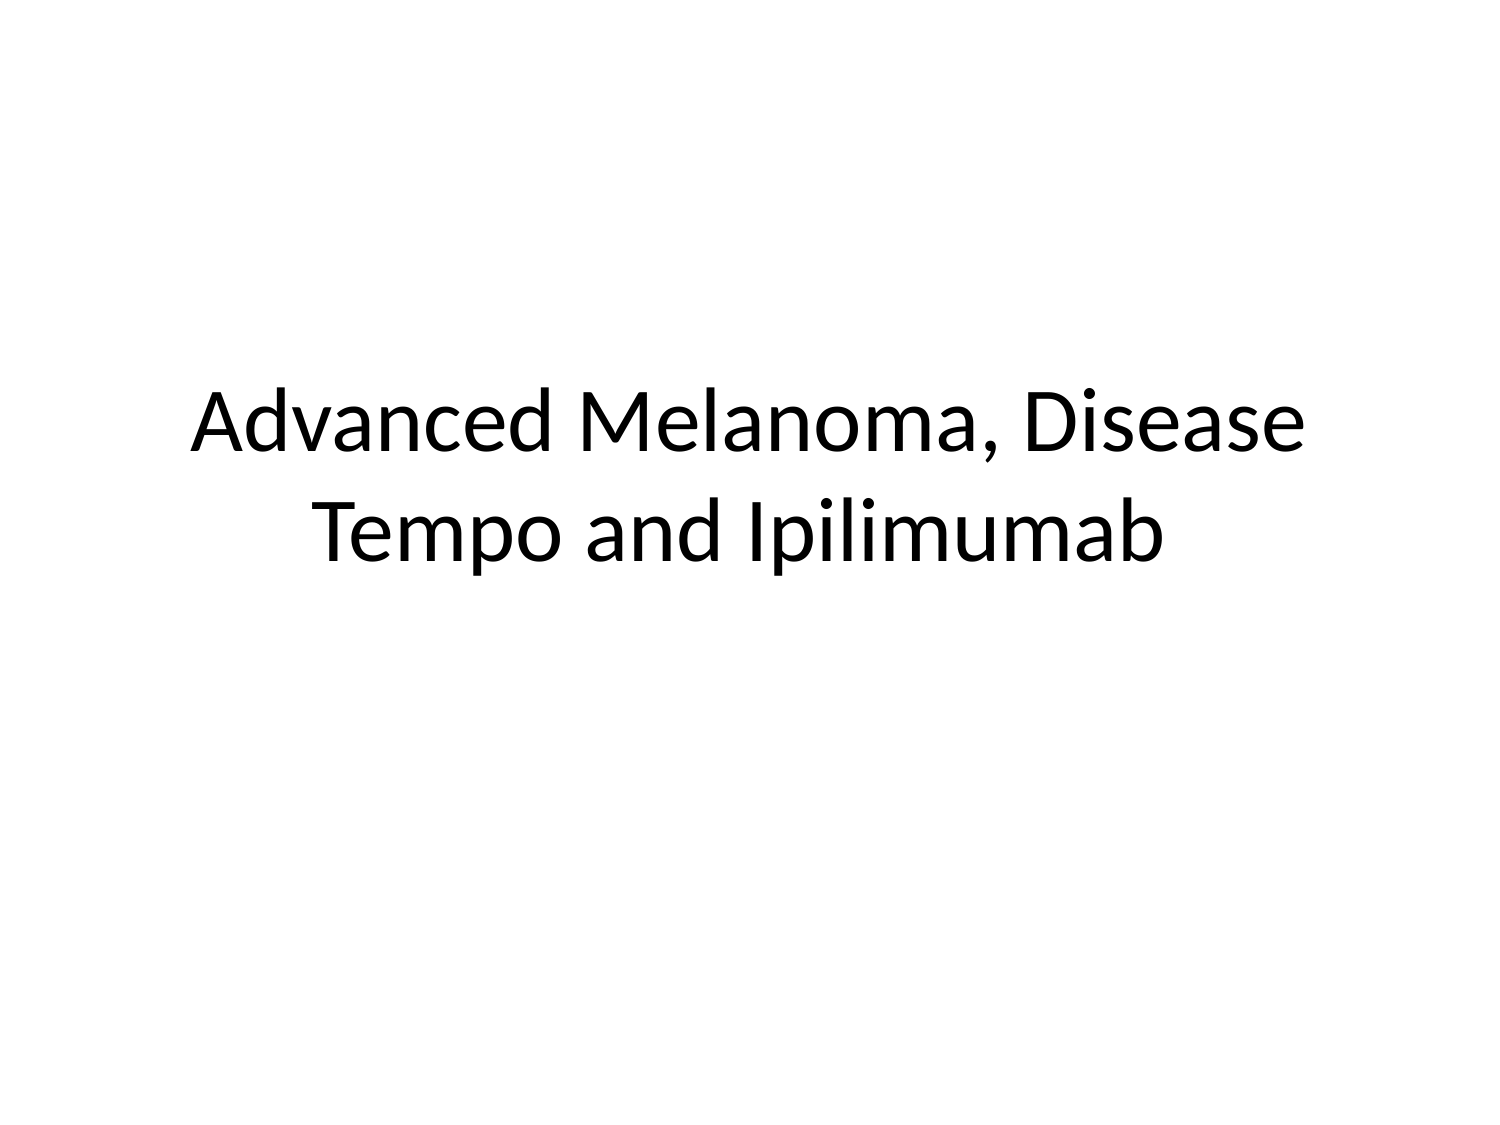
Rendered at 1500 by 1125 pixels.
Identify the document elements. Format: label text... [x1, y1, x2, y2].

title Advanced Melanoma, Disease Tempo and Ipilimumab [112, 349, 1388, 591]
